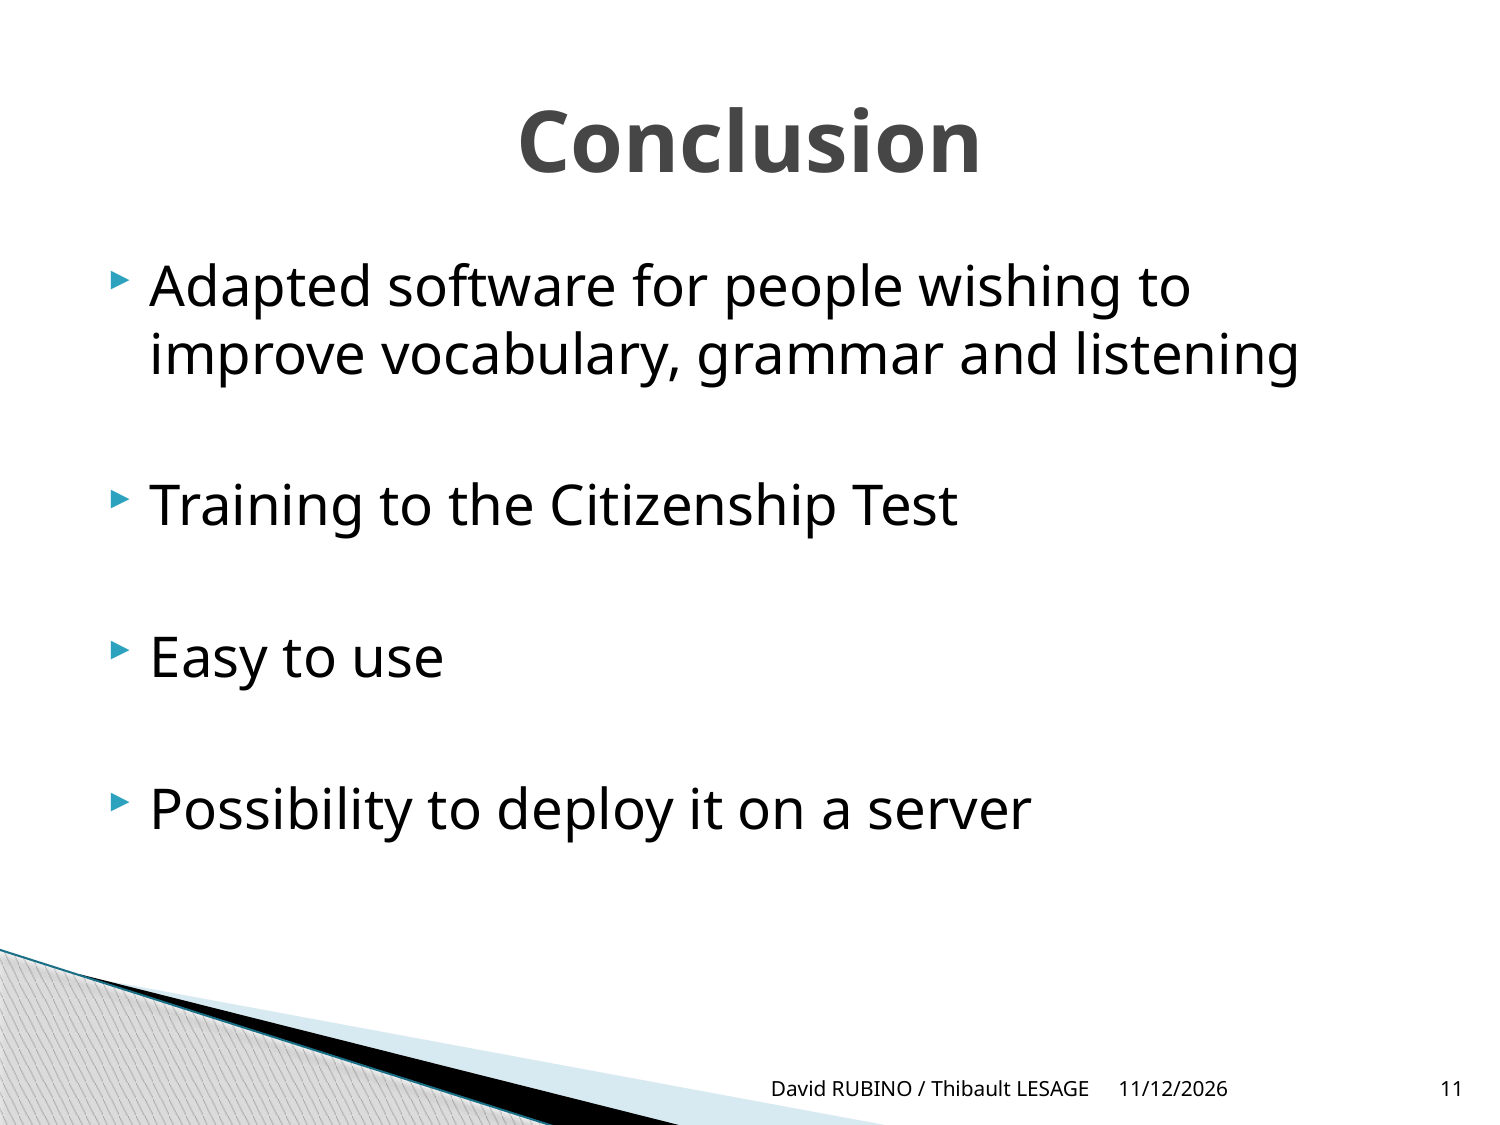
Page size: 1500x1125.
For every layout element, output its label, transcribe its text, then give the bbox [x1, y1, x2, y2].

footer David RUBINO / Thibault LESAGE [718, 1051, 1105, 1112]
list Adapted software for people wishing to improve vocabulary, grammar and listening Training to the Citizenship Test Easy to use Possibility to deploy it on a server [75, 243, 1425, 986]
title Conclusion [75, 45, 1425, 233]
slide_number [1105, 1051, 1418, 1112]
slide_number 11 [1418, 1051, 1479, 1112]
